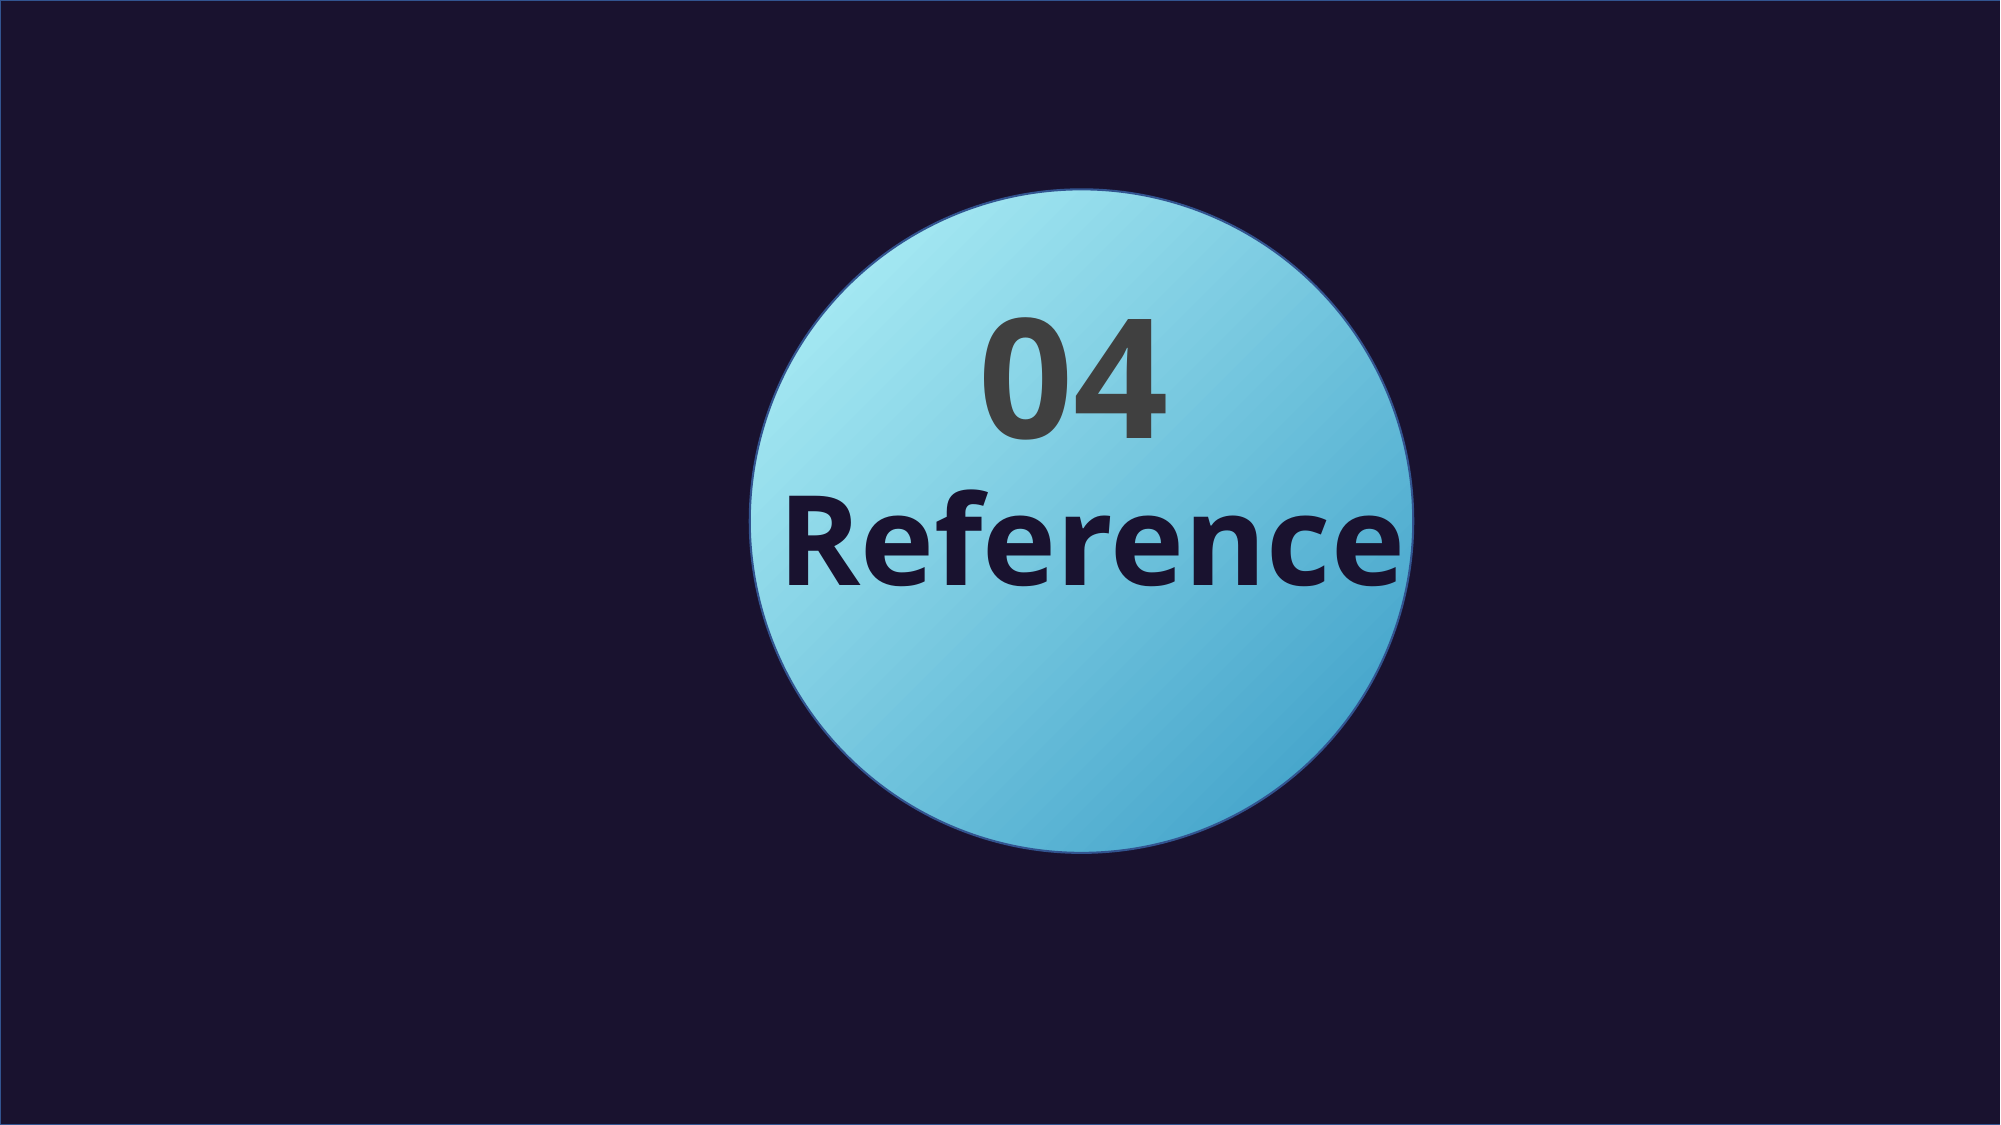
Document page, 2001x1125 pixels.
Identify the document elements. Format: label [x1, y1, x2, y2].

text_box [749, 189, 1464, 853]
text_box [0, 0, 2000, 1125]
